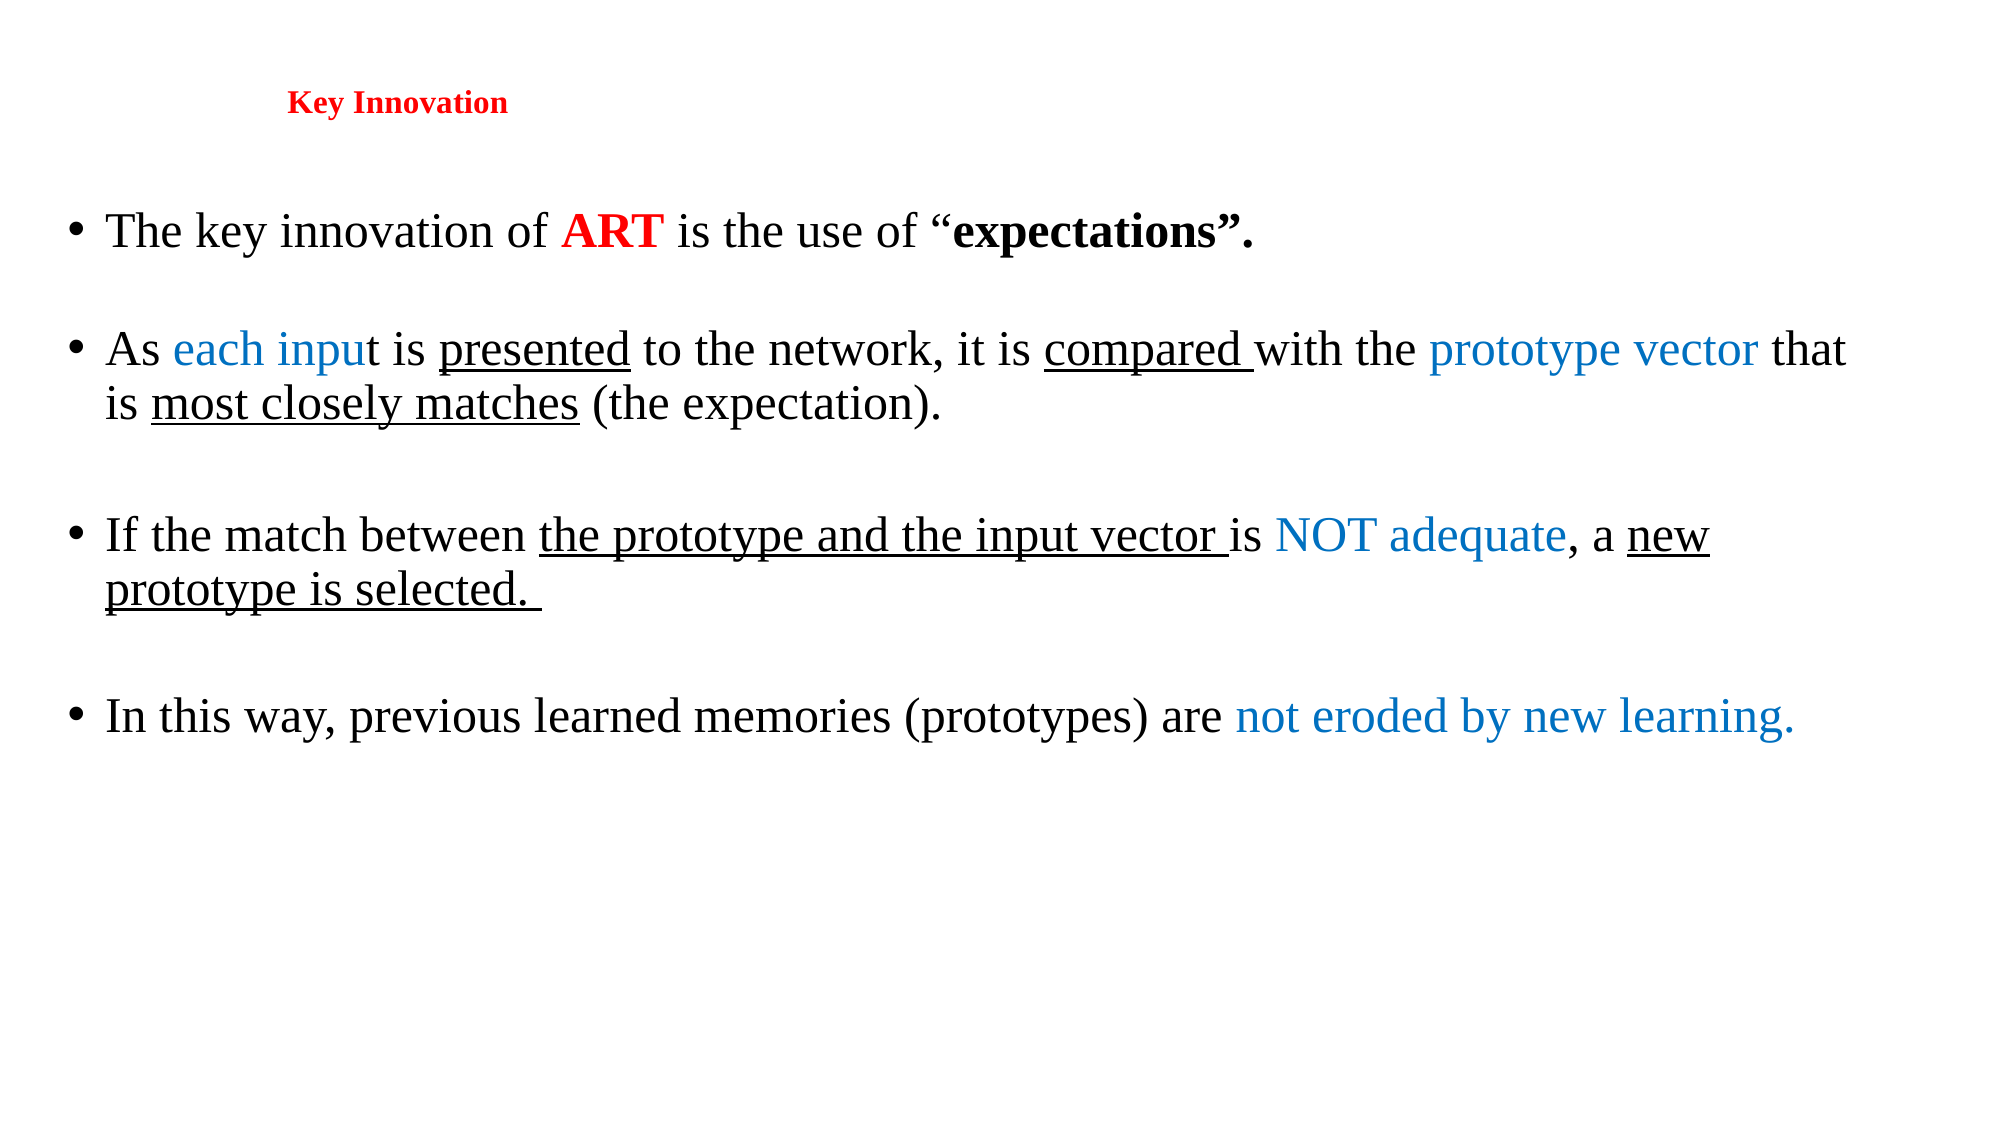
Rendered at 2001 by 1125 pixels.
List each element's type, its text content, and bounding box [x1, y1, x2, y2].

list The key innovation of ART is the use of “expectations”. As each input is presented to the network, it is compared with the prototype vector that is most closely matches (the expectation). If the match between the prototype and the input vector is NOT adequate, a new prototype is selected. In this way, previous learned memories (prototypes) are not eroded by new learning. [52, 197, 1865, 750]
title Key Innovation [31, 40, 765, 168]
